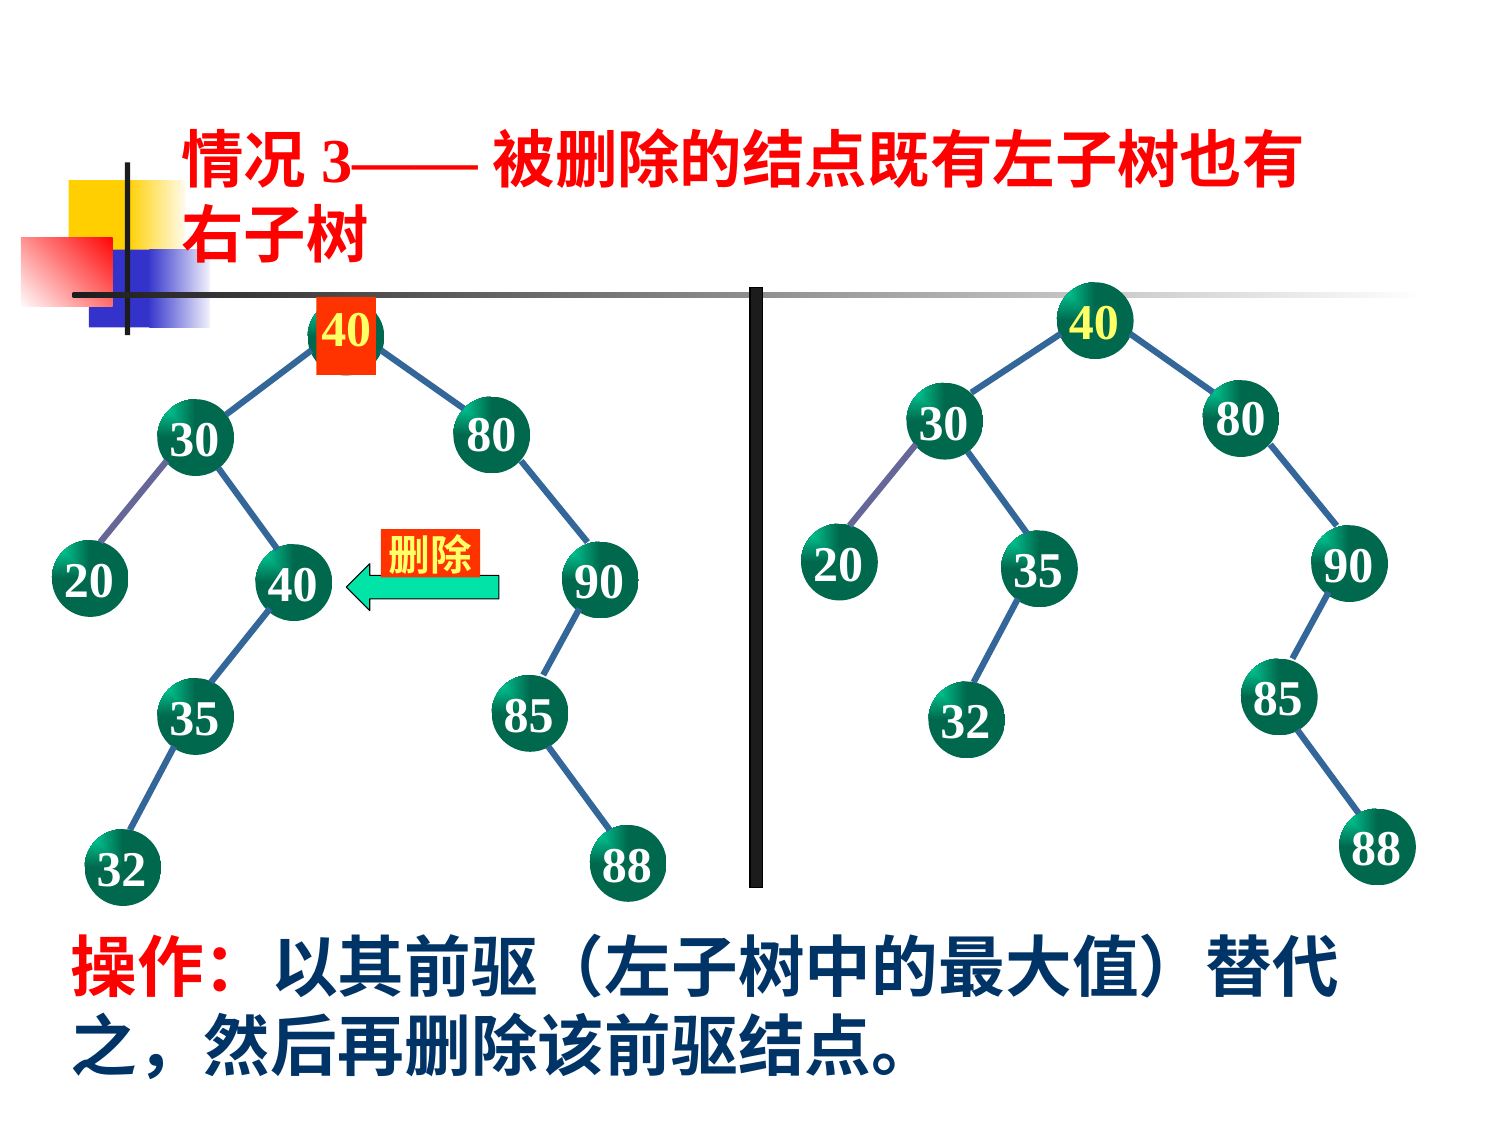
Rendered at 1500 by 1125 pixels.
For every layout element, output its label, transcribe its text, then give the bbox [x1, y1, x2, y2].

text_box [101, 829, 145, 836]
text_box [1001, 546, 1008, 591]
text_box [1308, 671, 1318, 723]
text_box 20 [59, 547, 119, 626]
text_box [307, 315, 314, 359]
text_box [346, 528, 500, 611]
text_box [255, 561, 262, 604]
text_box [801, 540, 808, 585]
text_box [974, 396, 984, 447]
text_box [589, 841, 597, 886]
text_box [579, 541, 622, 548]
text_box [922, 382, 968, 390]
text_box [1406, 821, 1416, 873]
text_box [1068, 543, 1078, 595]
text_box [1311, 541, 1318, 586]
text_box [1018, 530, 1061, 537]
text_box [157, 416, 164, 460]
text_box [1222, 380, 1260, 385]
text_box [1339, 825, 1346, 869]
text_box 80 [1210, 385, 1271, 464]
text_box [657, 838, 667, 889]
text_box [1056, 299, 1063, 342]
text_box [173, 399, 218, 406]
text_box [1258, 658, 1301, 665]
text_box [996, 695, 1006, 745]
text_box [508, 675, 553, 682]
text_box [1240, 674, 1248, 720]
text_box 情况3——被删除的结点既有左子树也有右子树 [166, 112, 1345, 277]
text_box [1271, 394, 1280, 443]
text_box [749, 287, 763, 888]
text_box [152, 842, 162, 893]
text_box 80 [461, 401, 522, 480]
text_box [157, 694, 164, 739]
text_box [818, 523, 861, 530]
text_box [84, 846, 91, 889]
text_box [1327, 525, 1372, 532]
text_box [272, 544, 316, 551]
text_box 40 [1063, 289, 1124, 368]
text_box [491, 692, 498, 735]
text_box 50 [314, 305, 375, 390]
text_box [1202, 395, 1210, 442]
text_box 32 [91, 836, 152, 915]
text_box [119, 553, 129, 604]
text_box 85 [1248, 665, 1308, 744]
text_box [945, 681, 989, 688]
text_box [68, 540, 113, 547]
text_box 30 [913, 390, 974, 469]
text_box 90 [1318, 532, 1378, 611]
text_box [561, 558, 569, 603]
text_box 88 [597, 832, 657, 911]
text_box [1073, 282, 1117, 289]
text_box [323, 557, 333, 608]
text_box [1378, 537, 1389, 590]
text_box [51, 556, 59, 601]
text_box 35 [164, 685, 225, 764]
text_box 85 [498, 682, 559, 761]
text_box [1124, 295, 1134, 346]
text_box [225, 691, 235, 742]
text_box 90 [569, 548, 629, 628]
text_box [868, 536, 878, 588]
text_box 88 [1346, 815, 1406, 894]
text_box [928, 698, 935, 742]
text_box [906, 399, 913, 443]
text_box 20 [808, 530, 868, 610]
text_box [559, 688, 569, 739]
text_box 操作：以其前驱（左子树中的最大值）替代之，然后再删除该前驱结点。 [55, 916, 1406, 1092]
text_box [1356, 808, 1399, 815]
text_box 35 [1008, 537, 1068, 616]
text_box 30 [164, 406, 225, 485]
text_box [225, 415, 235, 463]
text_box [629, 554, 639, 606]
text_box [376, 313, 385, 361]
text_box [522, 411, 531, 459]
text_box [474, 396, 510, 401]
text_box 40 [262, 551, 323, 630]
text_box 32 [935, 688, 996, 767]
text_box [606, 825, 651, 832]
text_box [453, 412, 461, 458]
text_box 40 [316, 296, 376, 375]
text_box [173, 678, 218, 685]
